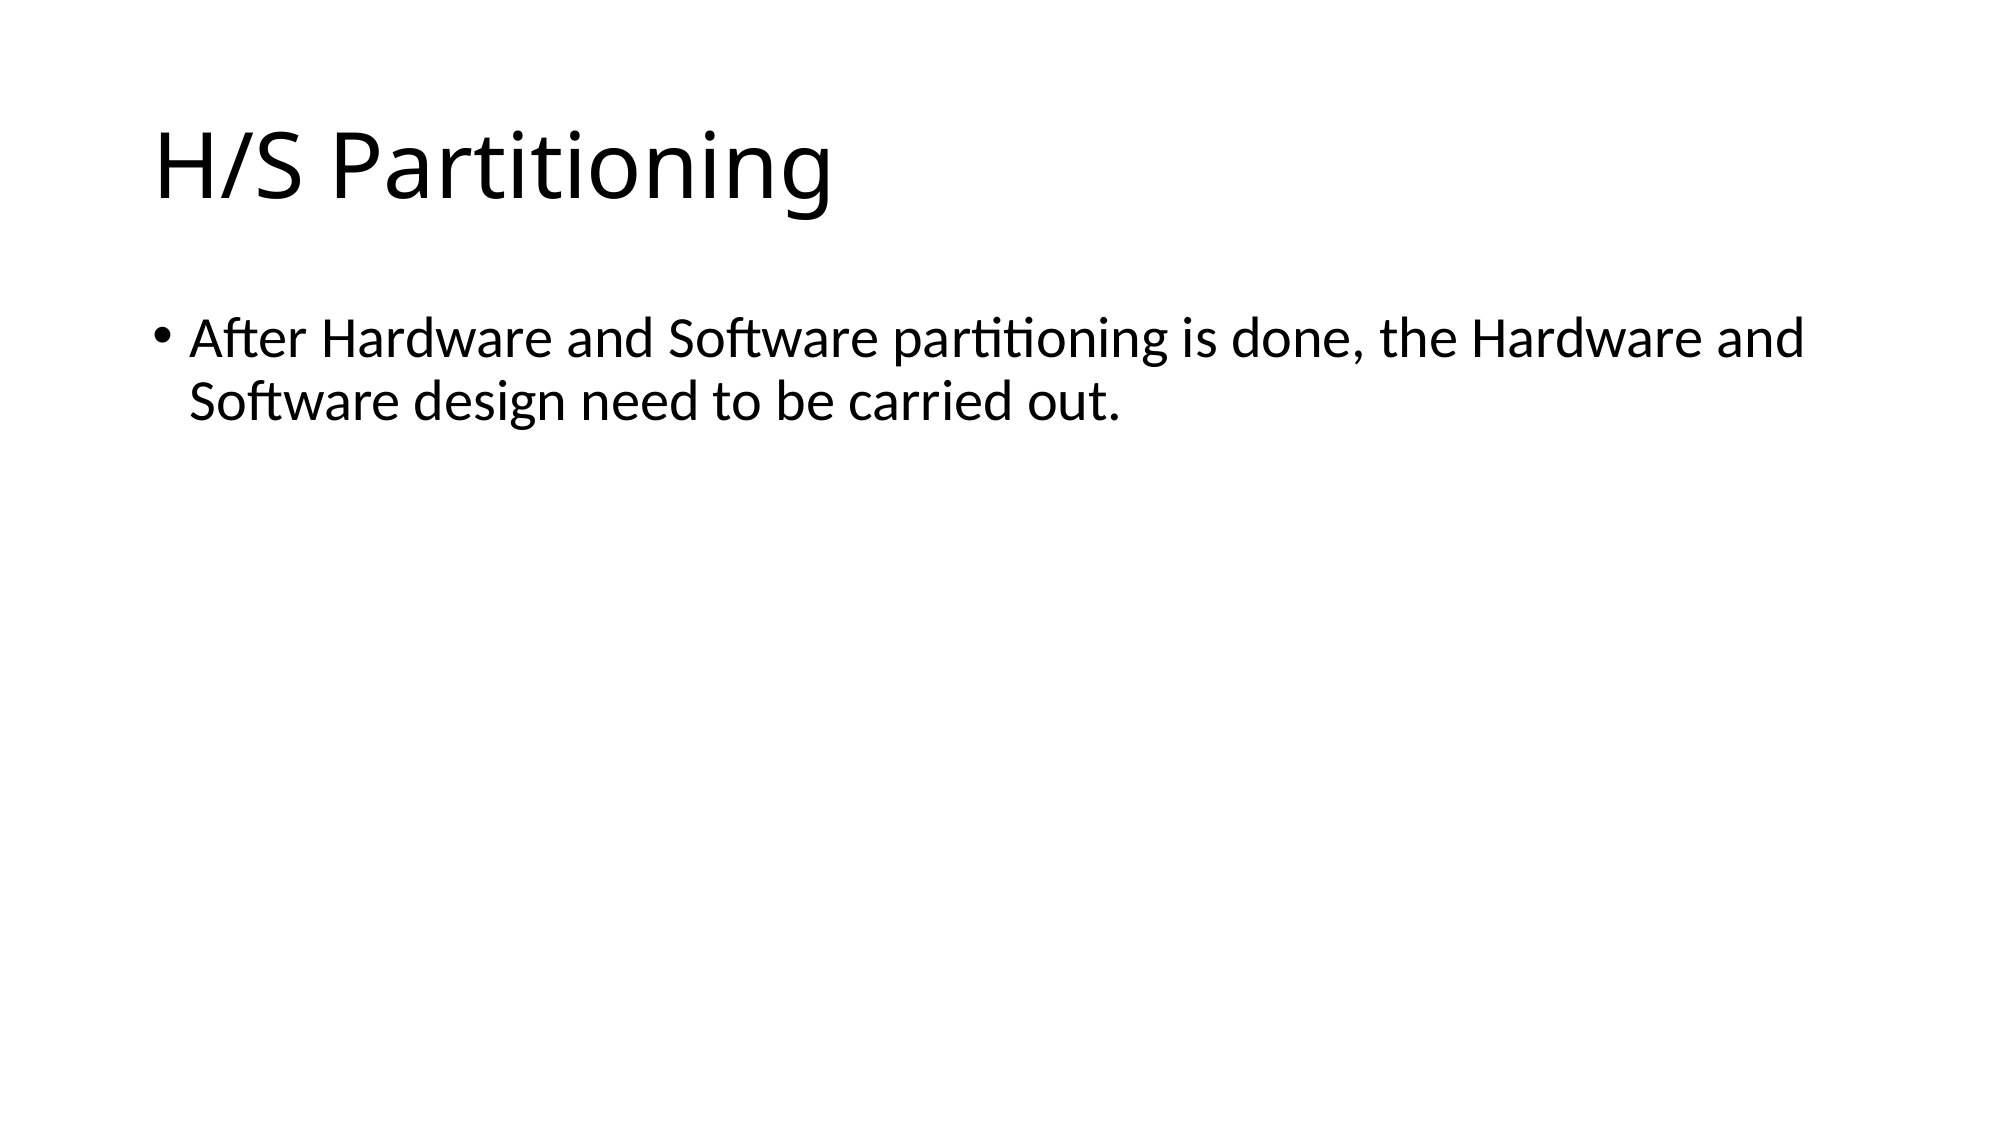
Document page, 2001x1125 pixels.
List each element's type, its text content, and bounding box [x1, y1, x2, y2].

title H/S Partitioning [137, 59, 1863, 278]
list After Hardware and Software partitioning is done, the Hardware and Software design need to be carried out. [137, 299, 1863, 1014]
